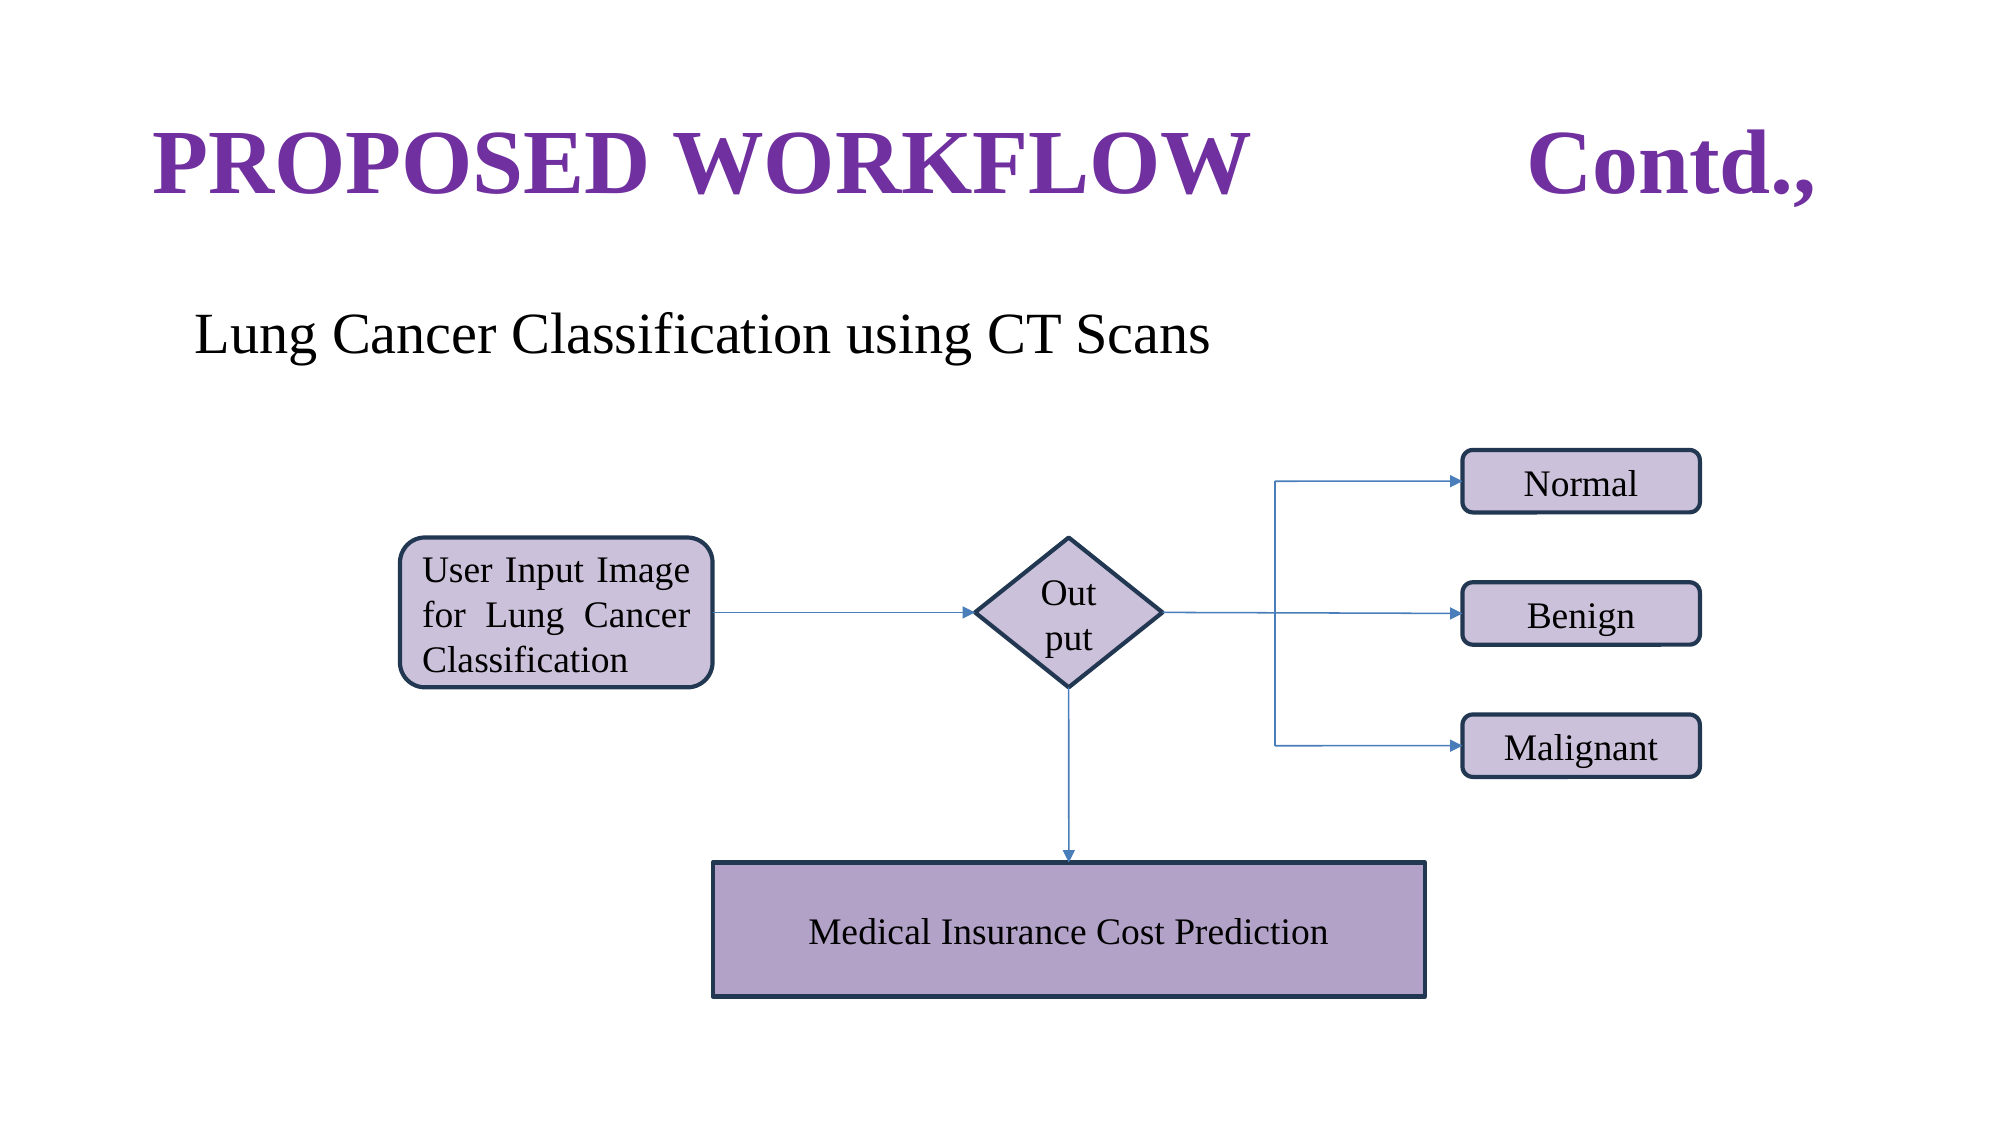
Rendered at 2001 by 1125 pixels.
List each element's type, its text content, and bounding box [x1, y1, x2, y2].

text_box Medical Insurance Cost Prediction [711, 860, 1427, 999]
text_box Benign [1460, 580, 1703, 647]
text_box User Input Image for Lung Cancer Classification [397, 535, 715, 690]
text_box Output [973, 535, 1164, 689]
text_box Normal [1460, 447, 1703, 515]
text_box Malignant [1460, 712, 1703, 780]
title PROPOSED WORKFLOW Contd., [149, 101, 1863, 213]
text_box Lung Cancer Classification using CT Scans [106, 287, 1300, 373]
